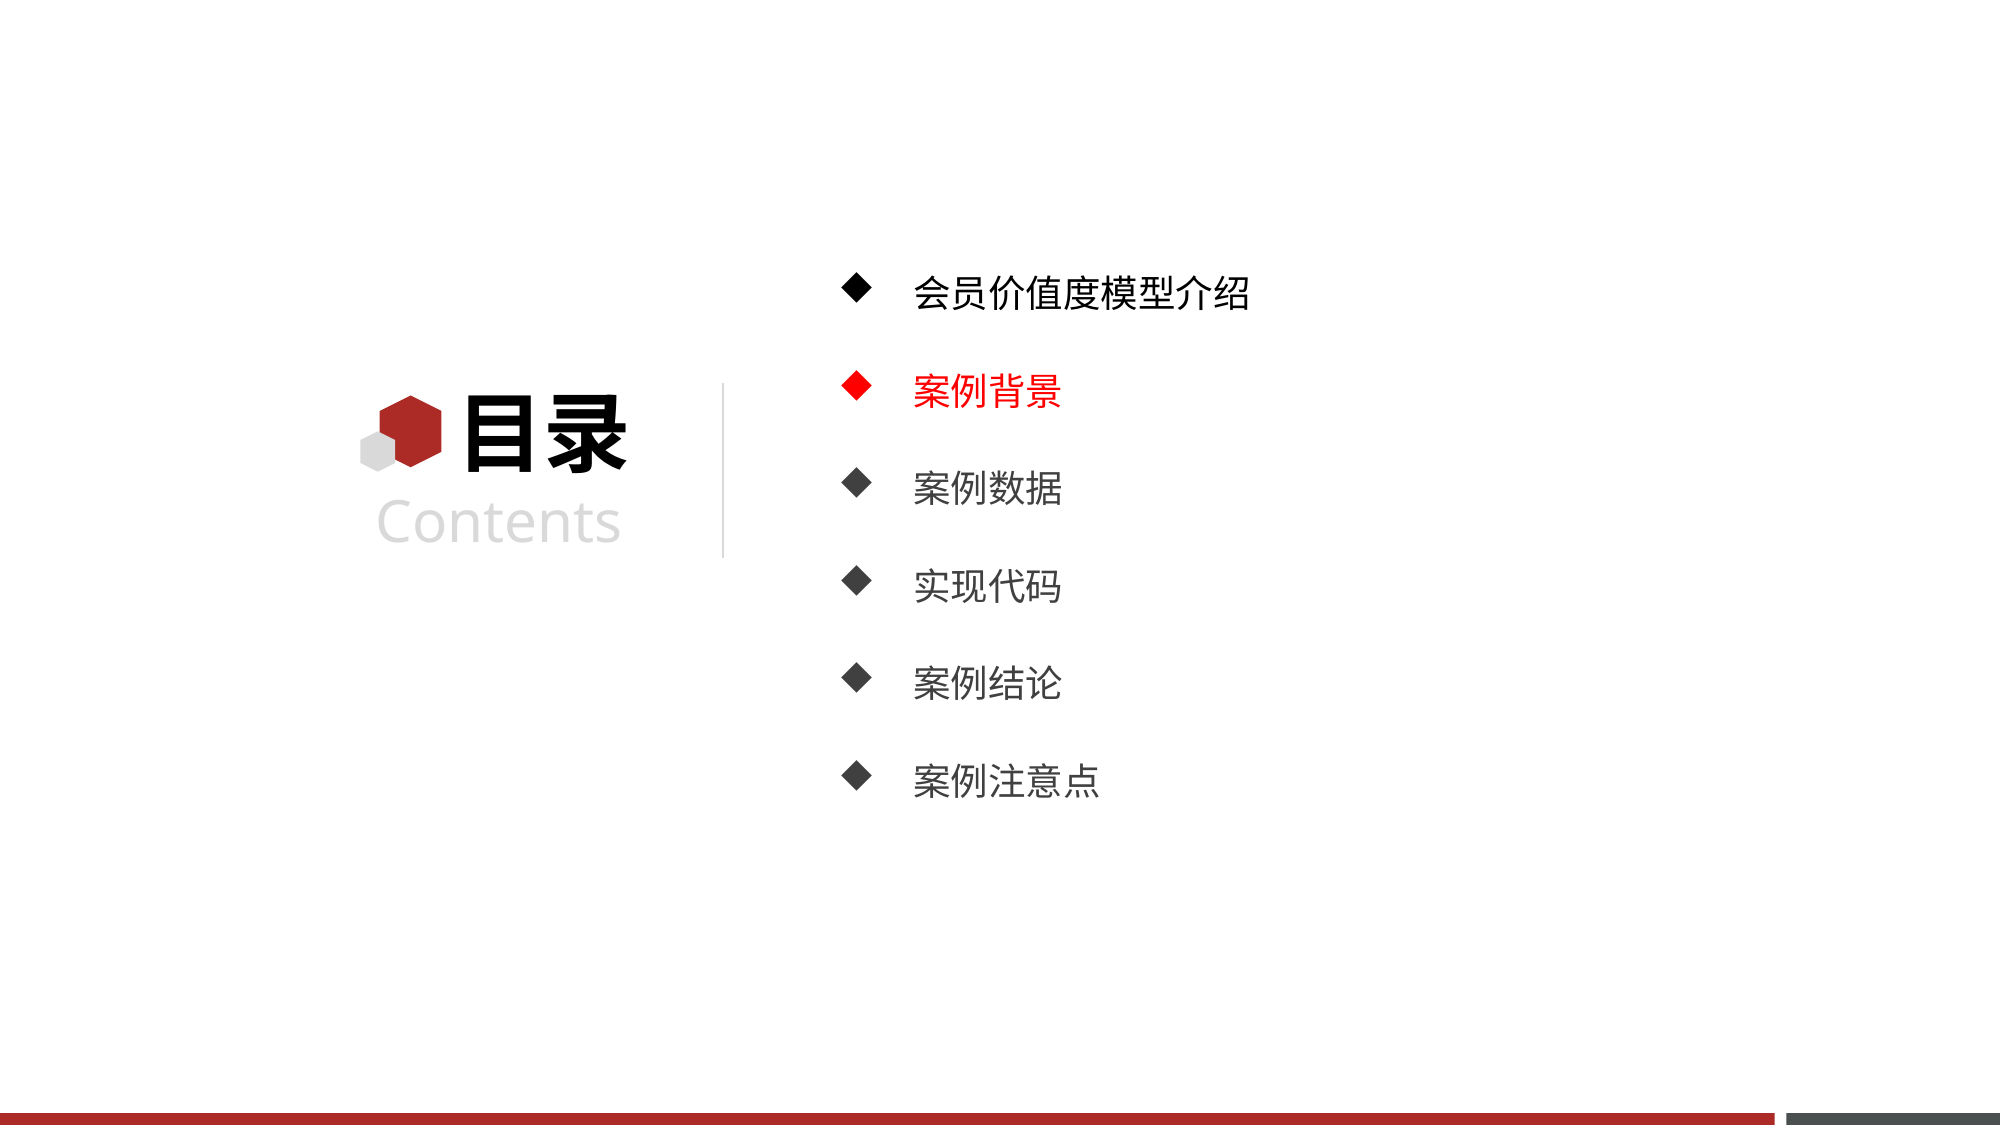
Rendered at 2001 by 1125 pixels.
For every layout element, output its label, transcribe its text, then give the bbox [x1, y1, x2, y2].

list 会员价值度模型介绍 案例背景 案例数据 实现代码 案例结论 案例注意点 [823, 165, 1804, 864]
